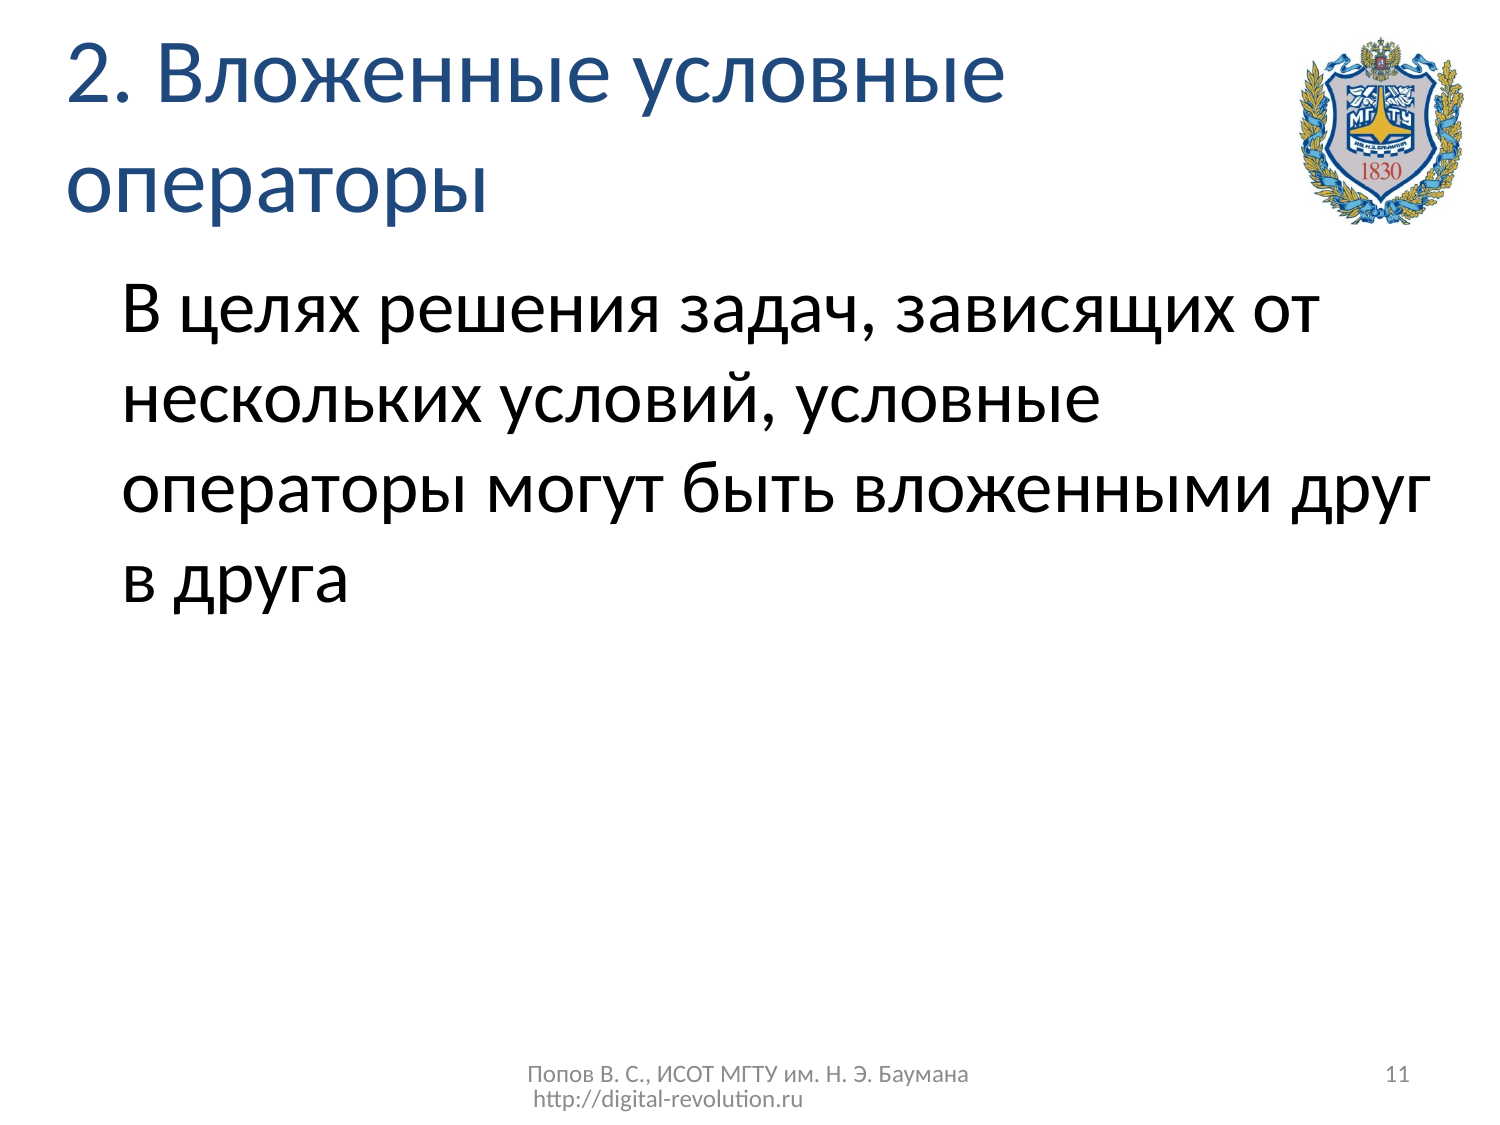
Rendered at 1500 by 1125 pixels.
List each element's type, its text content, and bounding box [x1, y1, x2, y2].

title 2. Вложенные условные операторы [50, 0, 1275, 242]
picture [1299, 37, 1464, 226]
text_box В целях решения задач, зависящих от нескольких условий, условные операторы могут быть вложенными друг в друга [50, 249, 1450, 625]
slide_number 11 [1074, 1042, 1425, 1103]
footer Попов В. С., ИСОТ МГТУ им. Н. Э. Баумана http://digital-revolution.ru [512, 1042, 988, 1103]
